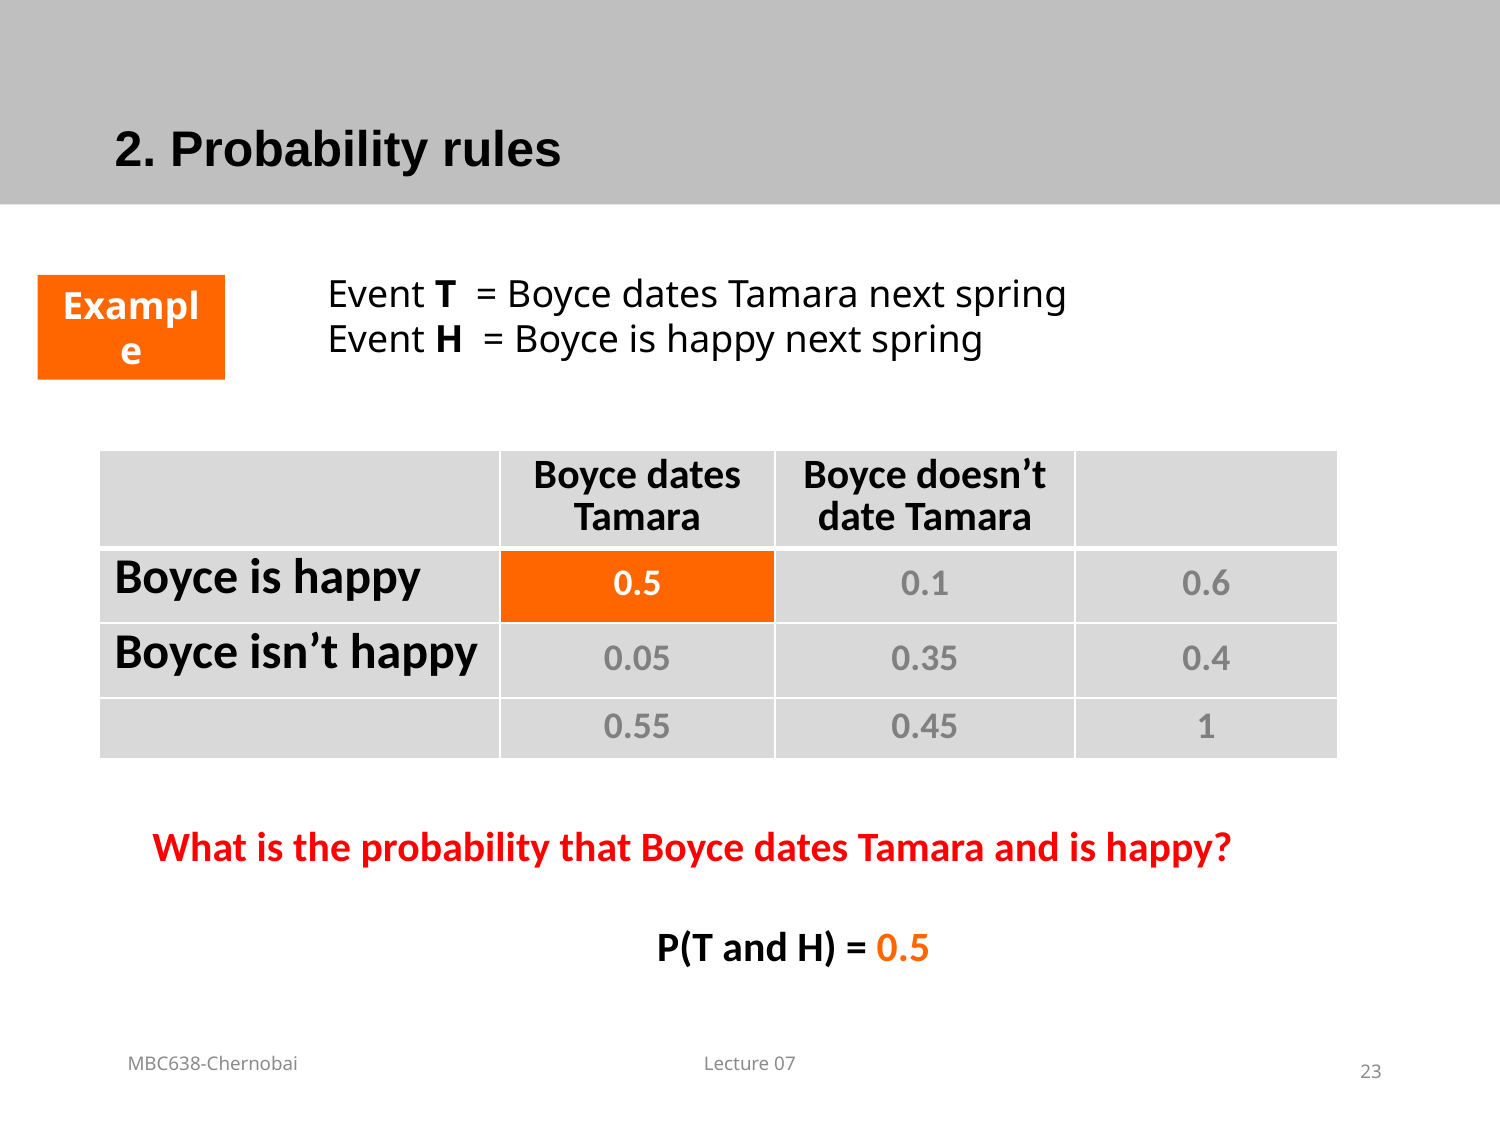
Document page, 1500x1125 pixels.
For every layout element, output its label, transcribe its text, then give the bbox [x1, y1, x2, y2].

footer Lecture 07 [512, 1025, 988, 1100]
text_box What is the probability that Boyce dates Tamara and is happy? P(T and H) = 0.5 [137, 812, 1450, 978]
table_cell 0.35 [776, 624, 1074, 697]
table_cell 0.5 [501, 551, 774, 622]
text_box Event T = Boyce dates Tamara next spring Event H = Boyce is happy next spring [312, 262, 1425, 368]
slide_number MBC638-Chernobai [112, 1025, 425, 1100]
table_cell 0.4 [1076, 624, 1337, 697]
table_cell Boyce is happy [100, 551, 499, 622]
slide_number 23 [1059, 1042, 1397, 1103]
table_header [100, 451, 499, 546]
table_cell Boyce isn’t happy [100, 624, 499, 697]
table_header Boyce doesn’t date Tamara [776, 451, 1074, 546]
table_cell [100, 699, 499, 758]
table_cell 0.45 [776, 699, 1074, 758]
table_cell 0.6 [1076, 551, 1337, 622]
table_cell 0.1 [776, 551, 1074, 622]
text_box [0, 0, 1500, 205]
title 2. Probability rules [99, 41, 1394, 259]
table_header Boyce dates Tamara [501, 451, 774, 546]
text_box Example [37, 274, 225, 380]
table_cell 0.55 [501, 699, 774, 758]
table_cell 1 [1076, 699, 1337, 758]
table_cell 0.05 [501, 624, 774, 697]
table_header [1076, 451, 1337, 546]
